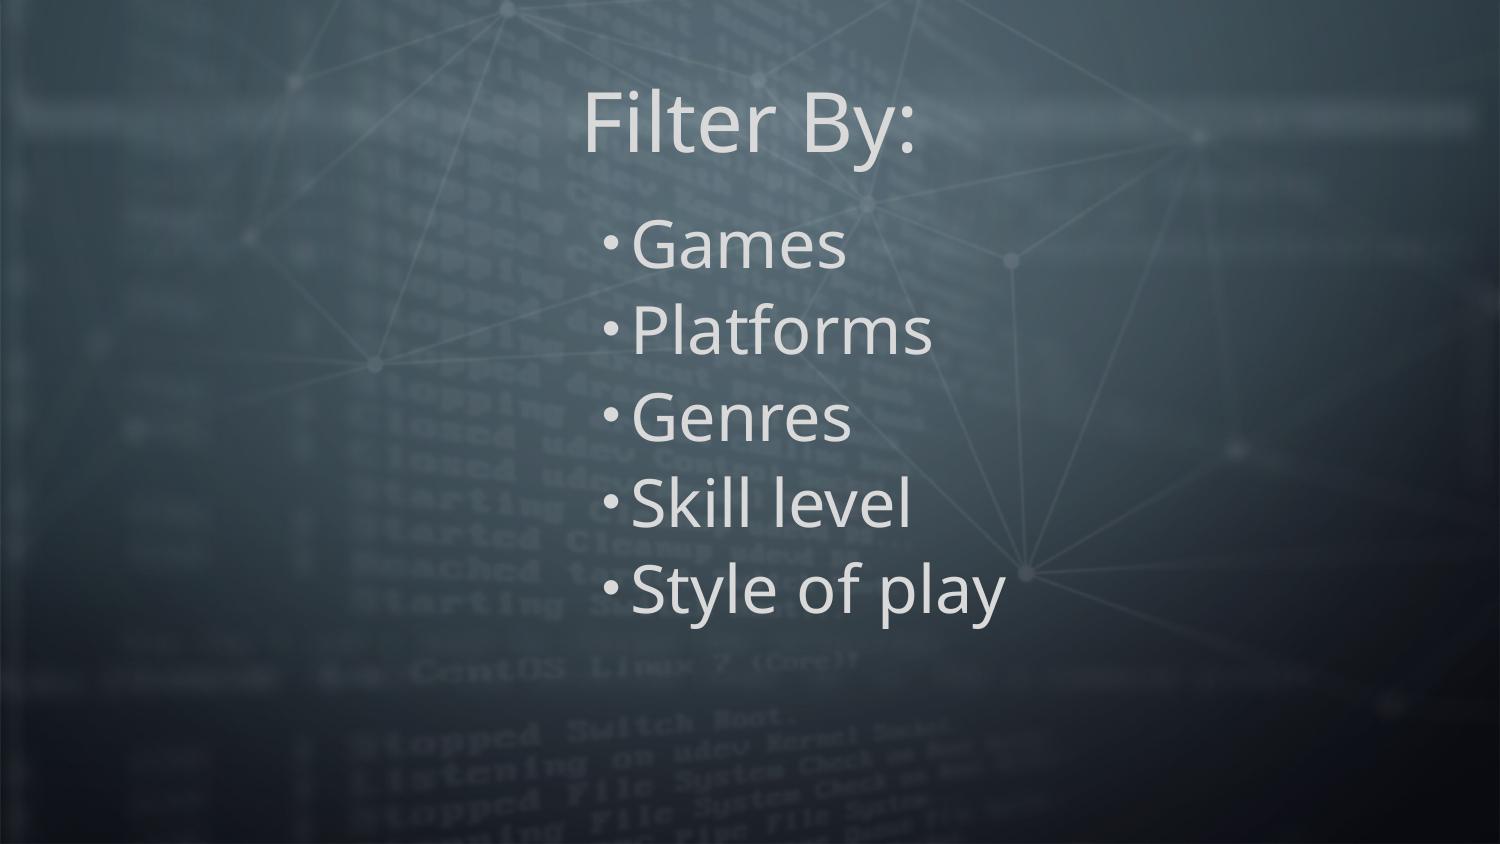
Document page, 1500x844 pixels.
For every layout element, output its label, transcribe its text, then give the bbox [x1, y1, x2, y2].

title Filter By: [150, 84, 1350, 167]
list Games Platforms Genres Skill level Style of play [586, 194, 1141, 787]
picture [0, 0, 1500, 844]
